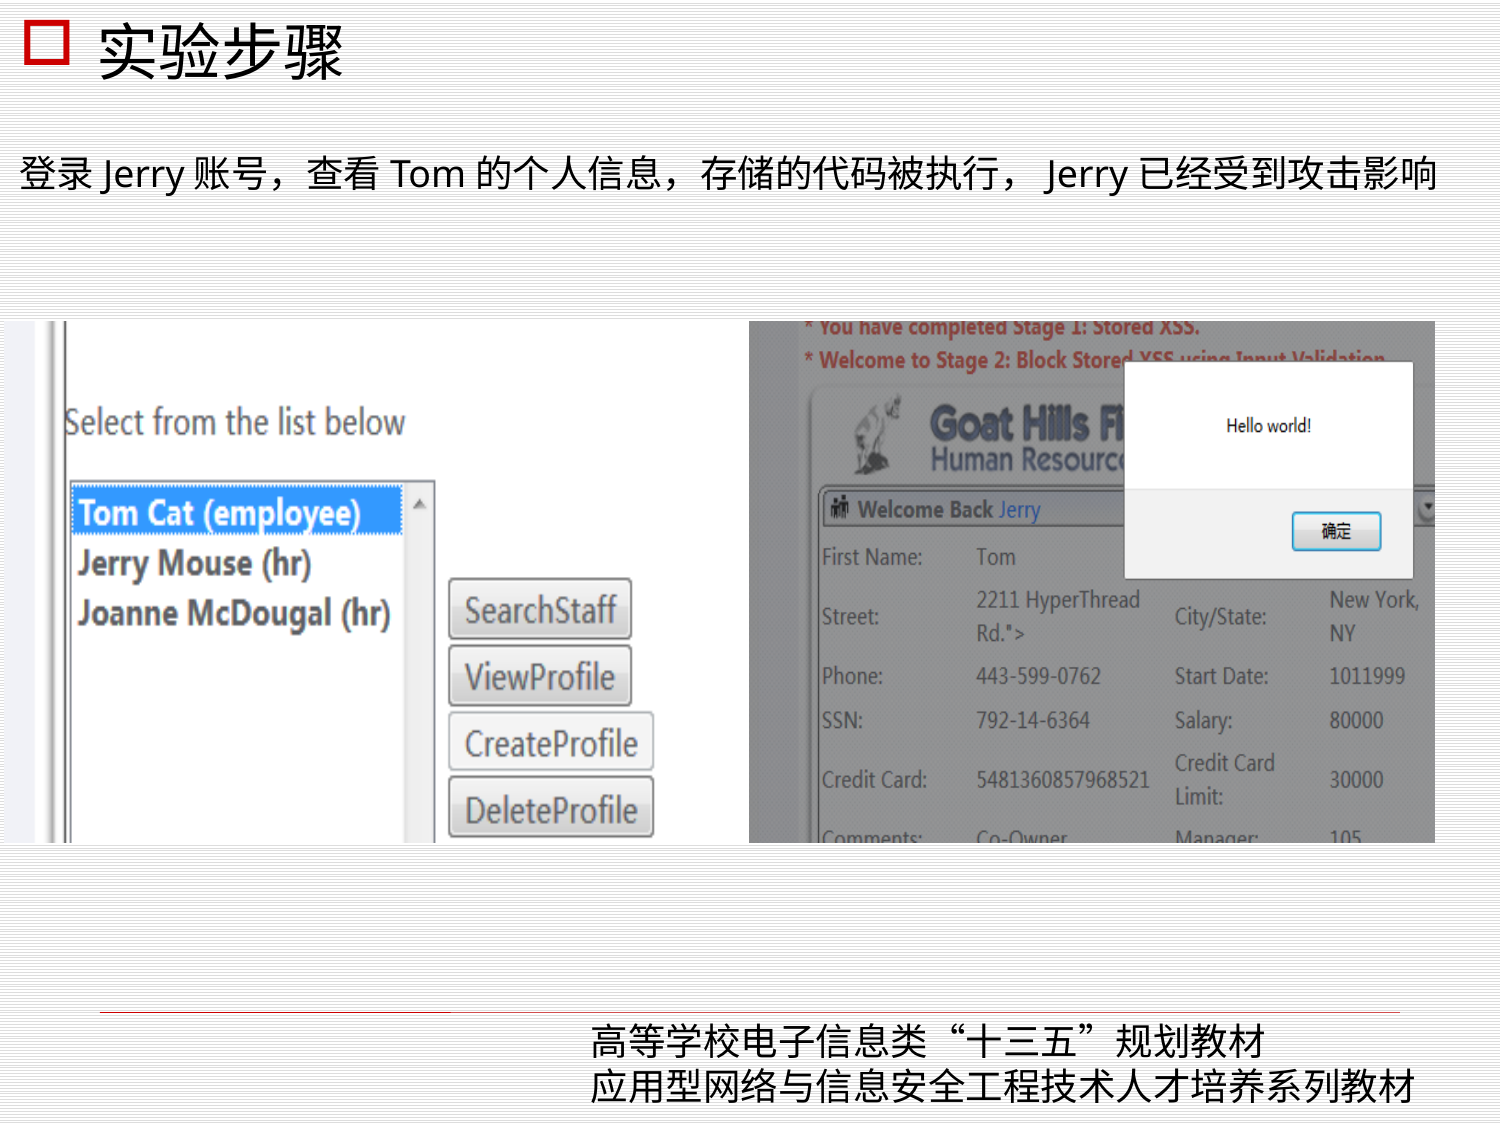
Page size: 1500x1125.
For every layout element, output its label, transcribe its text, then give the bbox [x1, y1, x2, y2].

text_box 登录Jerry账号，查看Tom的个人信息，存储的代码被执行，Jerry已经受到攻击影响 [4, 142, 1492, 843]
text_box 高等学校电子信息类“十三五”规划教材 应用型网络与信息安全工程技术人才培养系列教材 [576, 1010, 1435, 1116]
list 实验步骤 [4, 5, 1492, 101]
picture [4, 321, 1435, 843]
